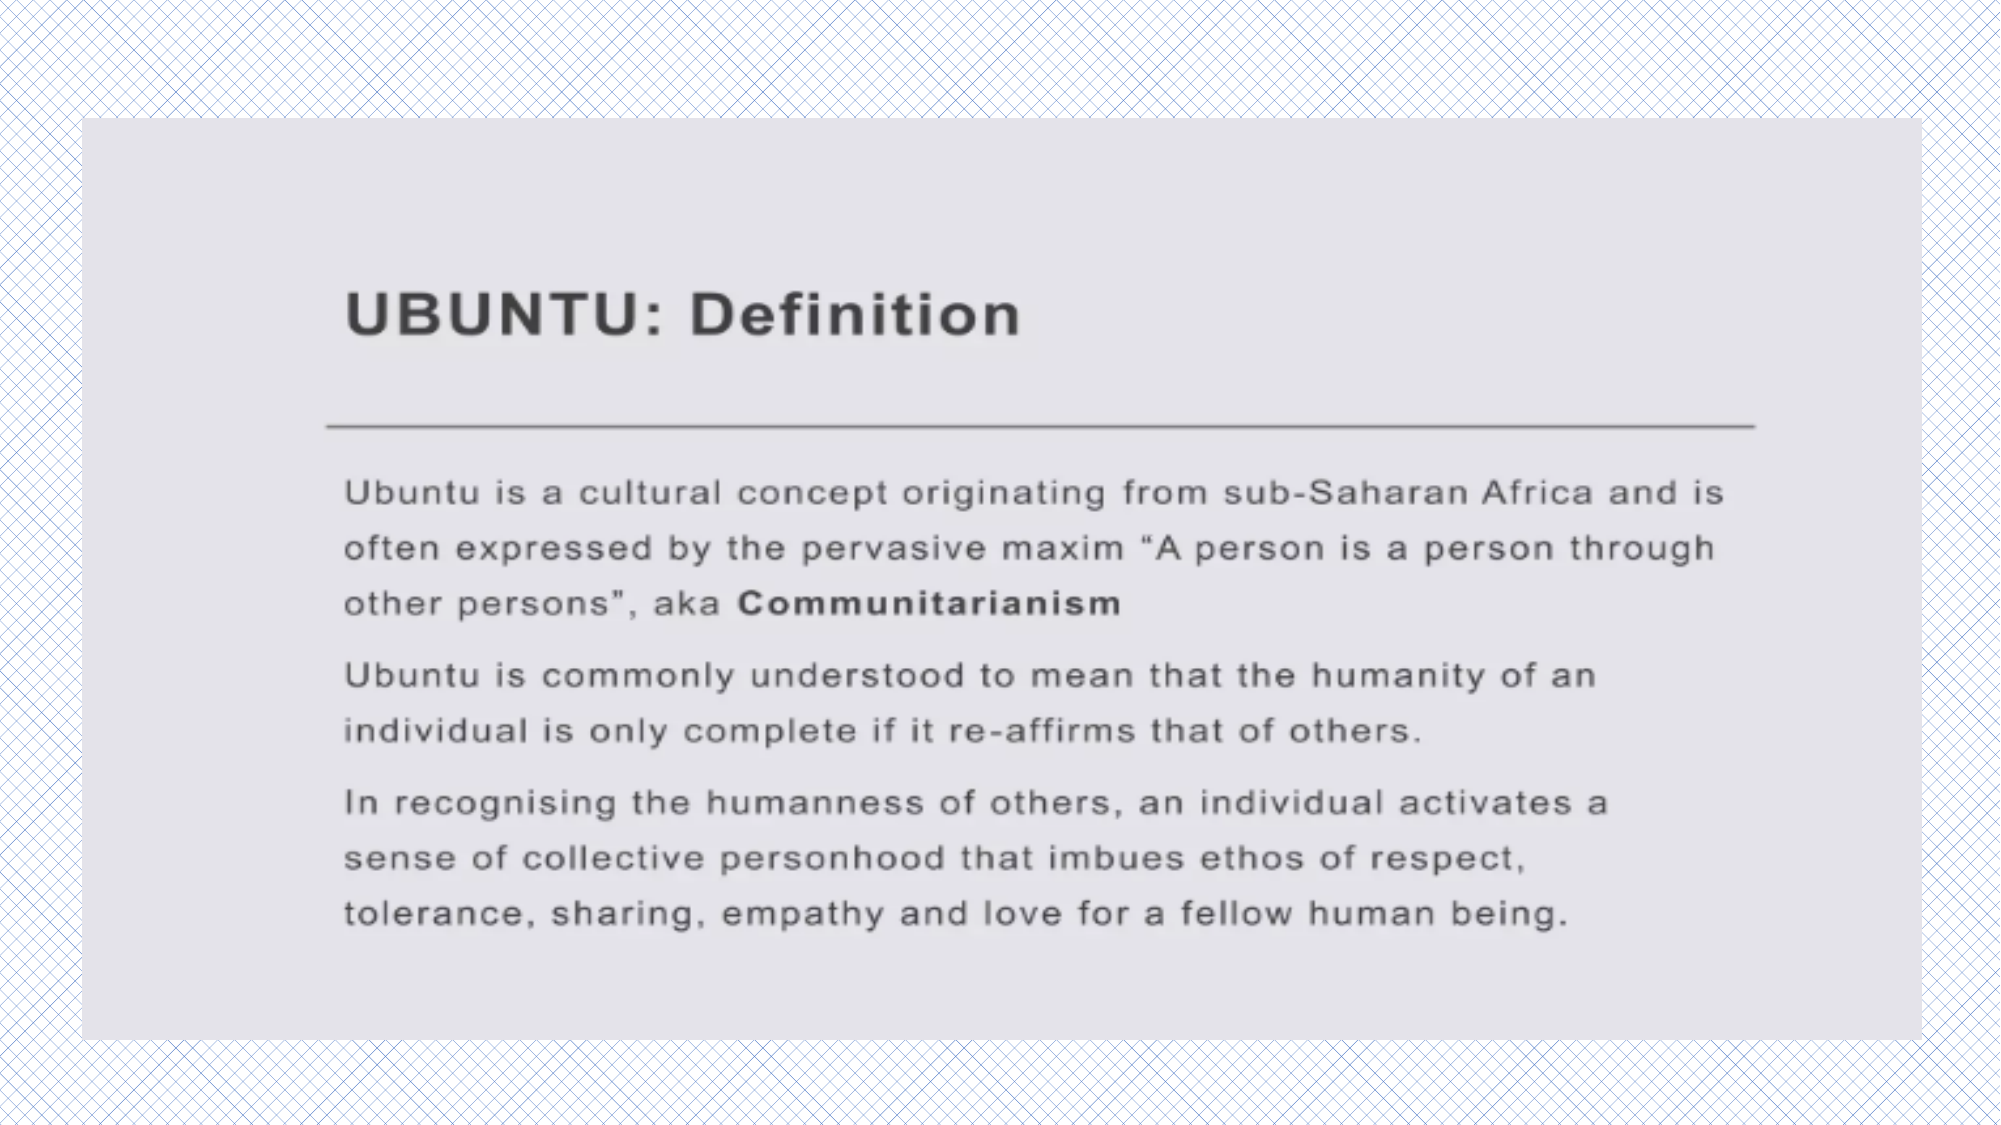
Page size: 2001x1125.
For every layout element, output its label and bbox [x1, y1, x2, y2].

picture [82, 118, 1922, 1040]
